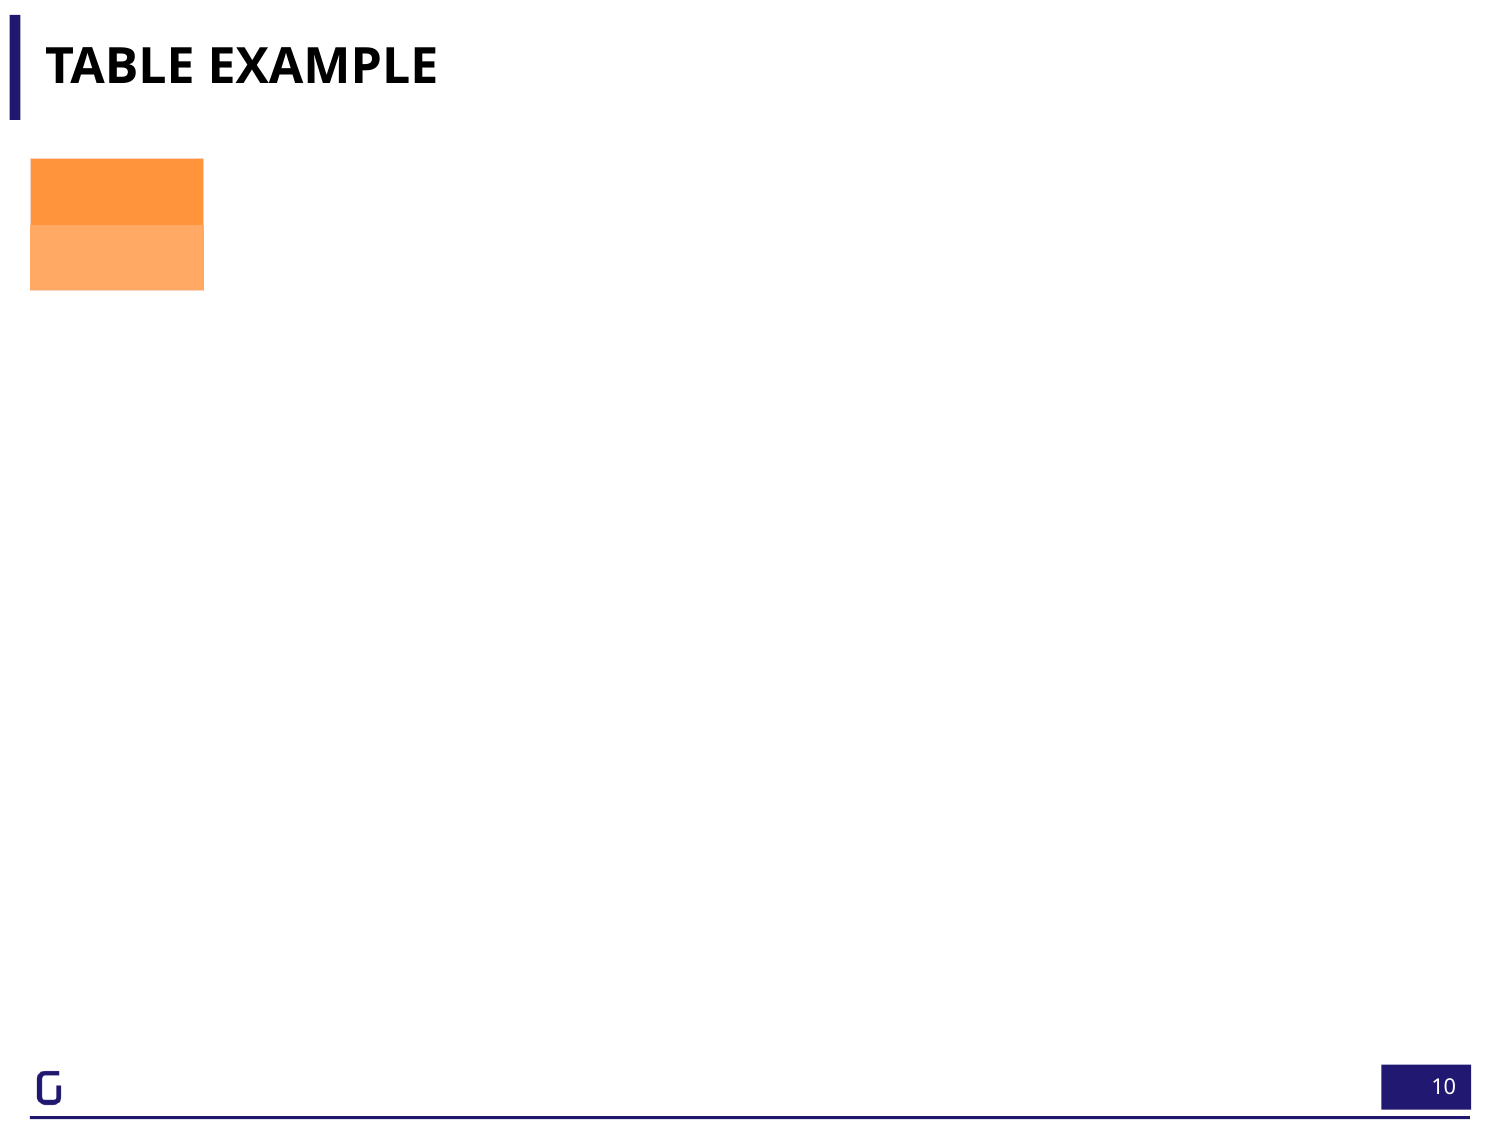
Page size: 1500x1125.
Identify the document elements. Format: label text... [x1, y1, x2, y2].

title Table Example [30, 15, 1470, 120]
table_header [31, 159, 203, 225]
table_cell [30, 225, 204, 290]
picture [30, 1064, 67, 1110]
